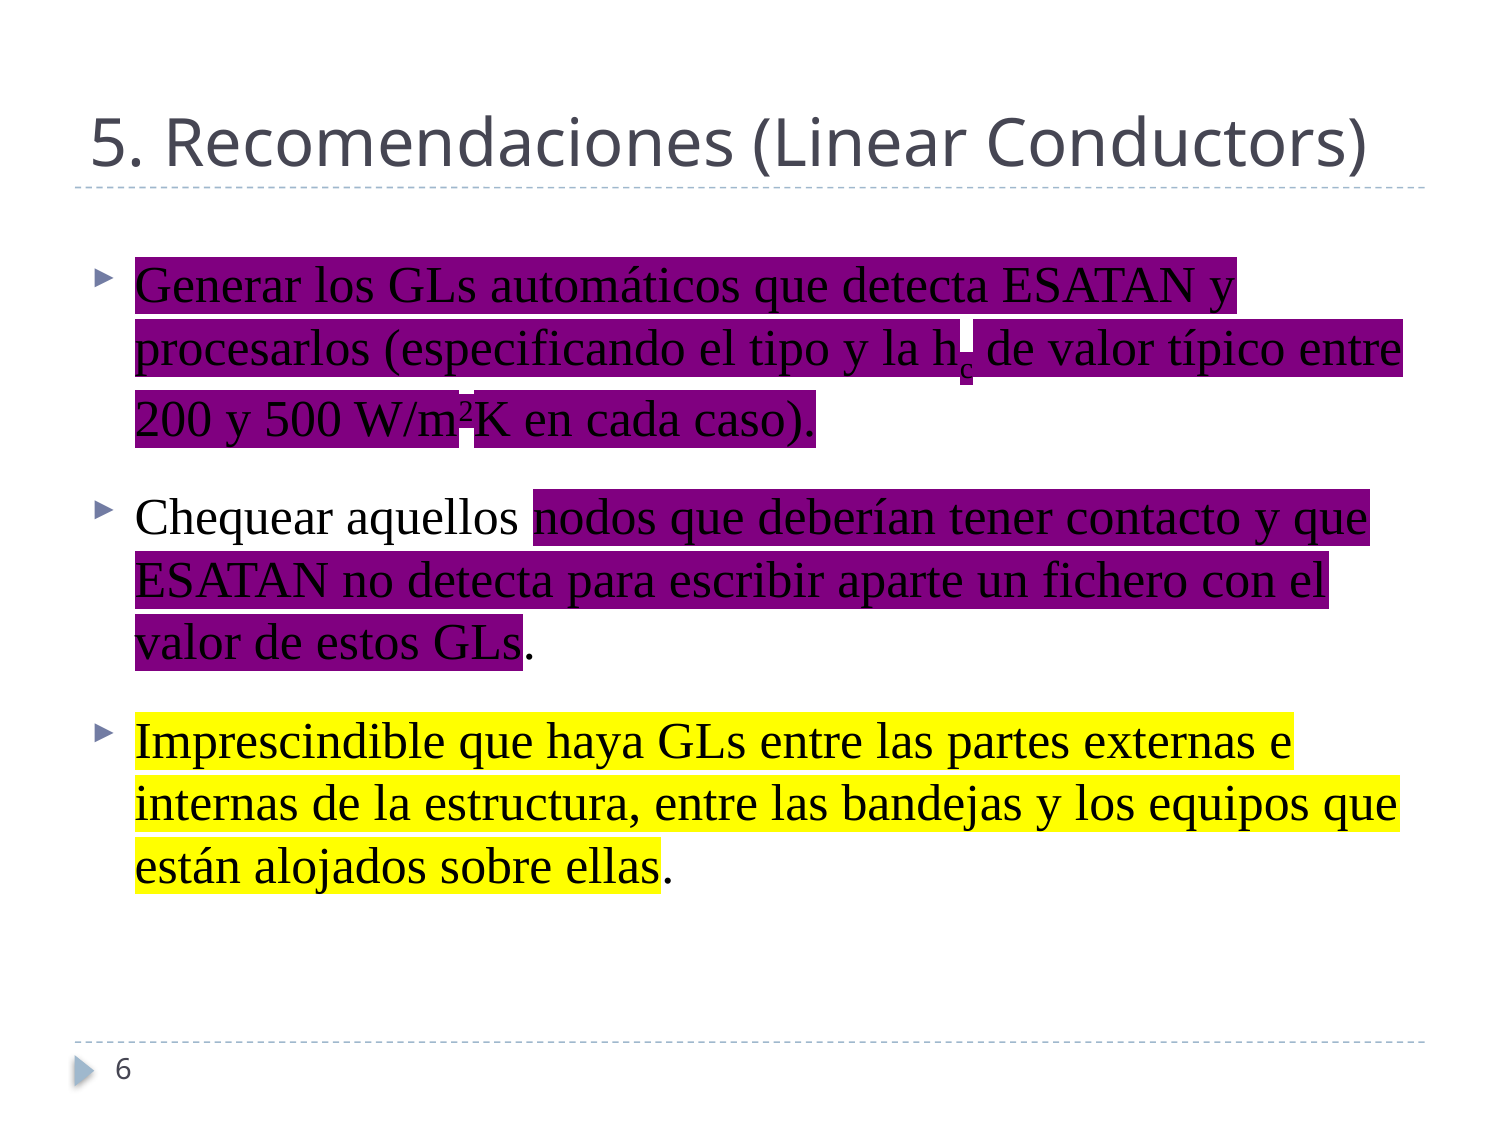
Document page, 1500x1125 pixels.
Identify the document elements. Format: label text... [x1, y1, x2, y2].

slide_number 6 [100, 1042, 426, 1103]
list Generar los GLs automáticos que detecta ESATAN y procesarlos (especificando el tipo y la hc de valor típico entre 200 y 500 W/m2K en cada caso). Chequear aquellos nodos que deberían tener contacto y que ESATAN no detecta para escribir aparte un fichero con el valor de estos GLs. Imprescindible que haya GLs entre las partes externas e internas de la estructura, entre las bandejas y los equipos que están alojados sobre ellas. [76, 243, 1427, 905]
title 5. Recomendaciones (Linear Conductors) [75, 24, 1425, 188]
